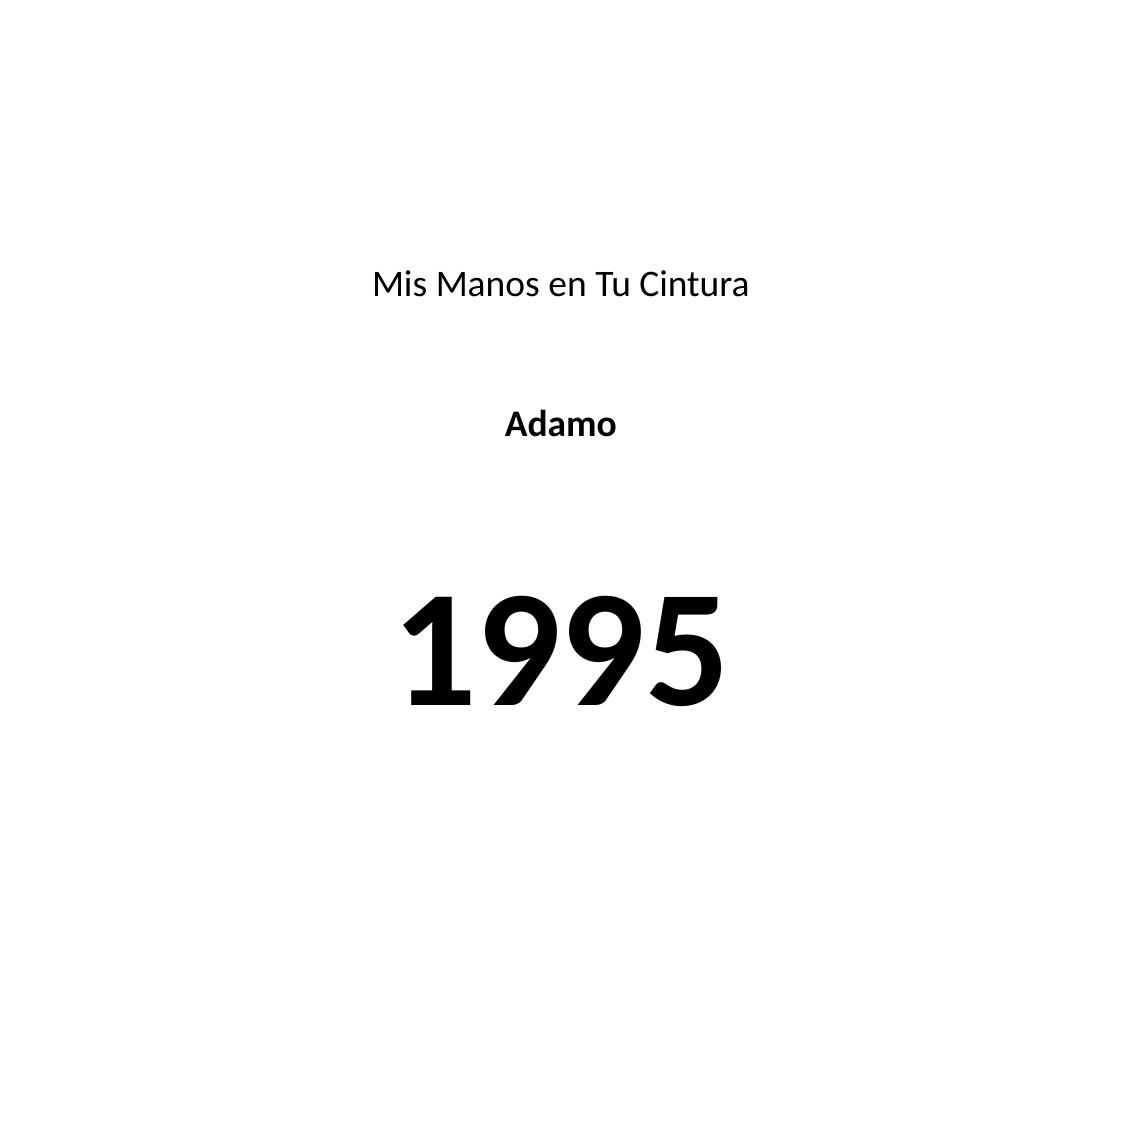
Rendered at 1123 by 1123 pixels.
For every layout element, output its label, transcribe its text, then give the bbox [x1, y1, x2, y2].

text_box Mis Manos en Tu Cintura Adamo 1995 [58, 206, 1063, 747]
